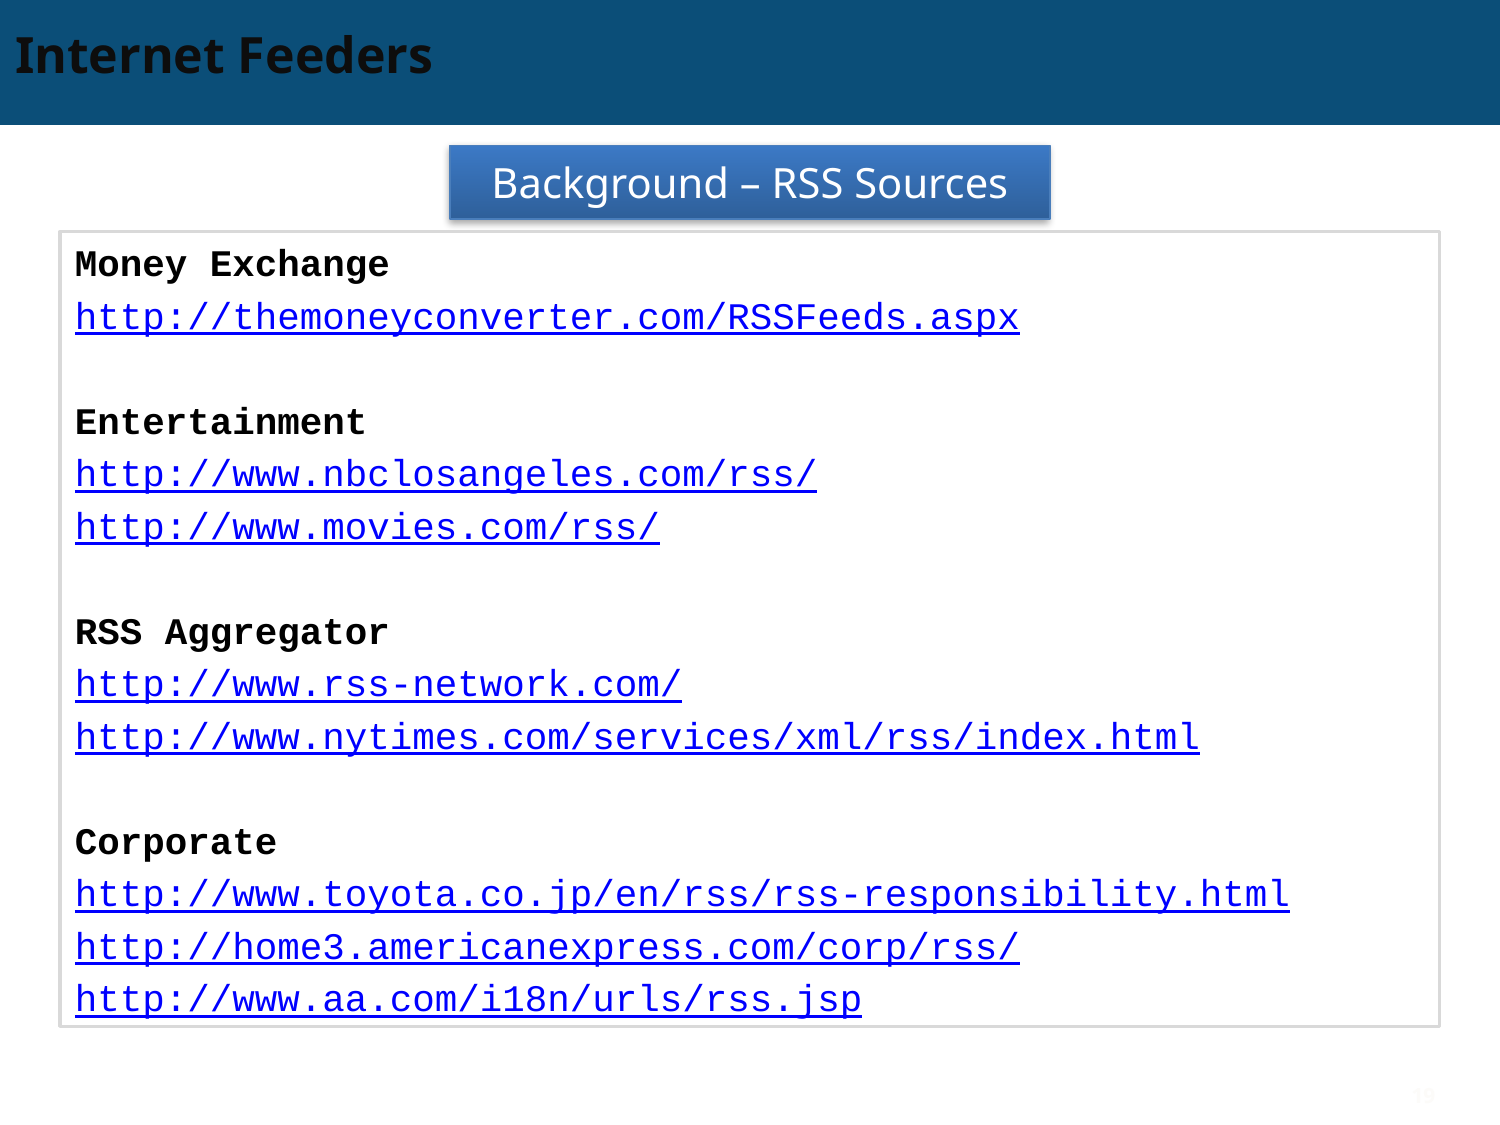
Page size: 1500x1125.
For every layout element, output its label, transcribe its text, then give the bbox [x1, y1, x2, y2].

title Internet Feeders [0, 21, 1351, 86]
text_box Background – RSS Sources [449, 145, 1051, 220]
text_box Money Exchange http://themoneyconverter.com/RSSFeeds.aspx Entertainment http://www.nbclosangeles.com/rss/ http://www.movies.com/rss/ RSS Aggregator http://www.rss-network.com/ http://www.nytimes.com/services/xml/rss/index.html Corporate http://www.toyota.co.jp/en/rss/rss-responsibility.html http://home3.americanexpress.com/corp/rss/ http://www.aa.com/i18n/urls/rss.jsp [59, 231, 1440, 1027]
